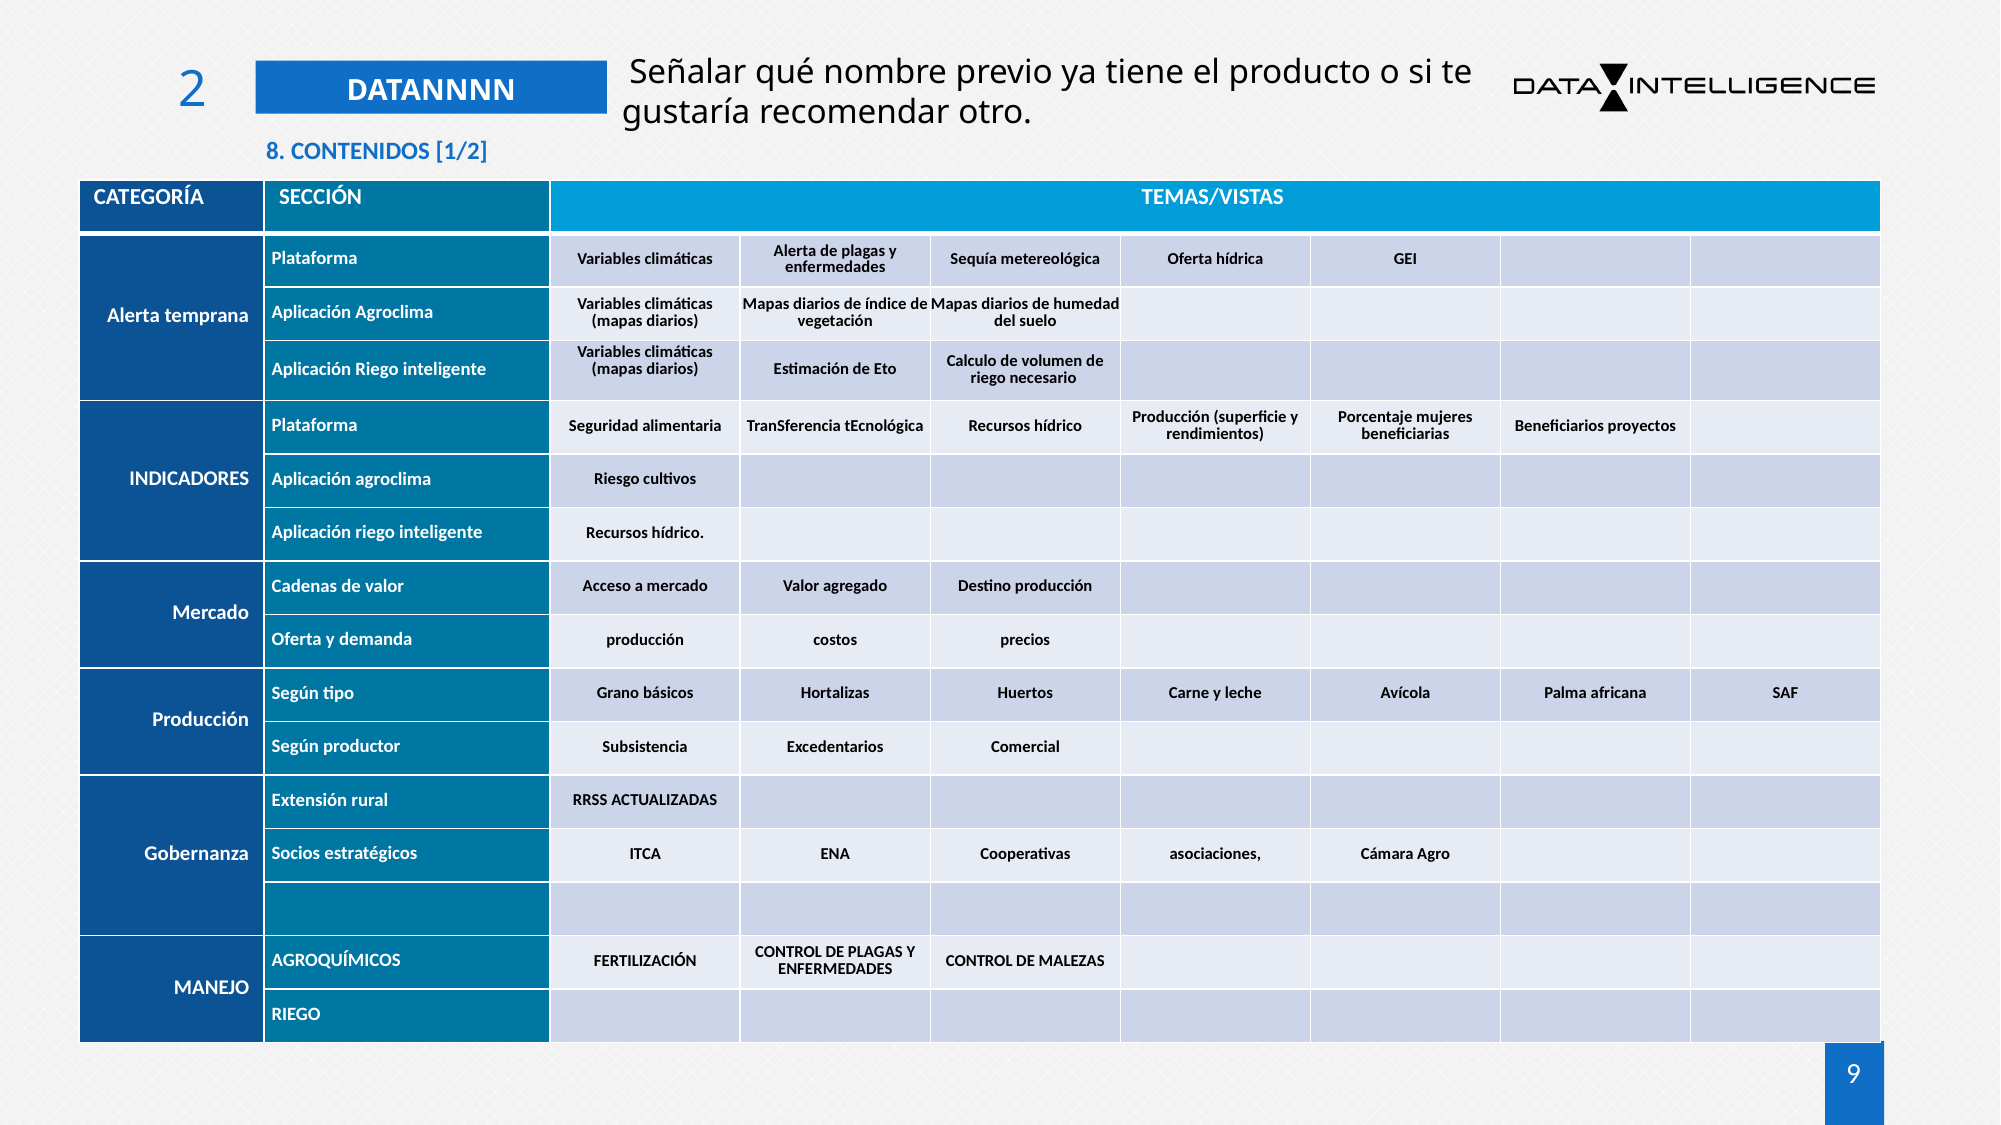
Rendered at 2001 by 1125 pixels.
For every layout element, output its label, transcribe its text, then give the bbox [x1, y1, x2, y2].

table_cell Mapas diarios de humedad del suelo [931, 288, 1120, 340]
table_cell [1691, 236, 1880, 286]
table_cell [1501, 236, 1690, 286]
table_cell Gobernanza [80, 776, 263, 935]
table_cell [1501, 776, 1690, 828]
table_cell Oferta y demanda [265, 615, 549, 667]
table_cell Variables climáticas (mapas diarios) [551, 288, 739, 340]
table_cell [1121, 562, 1310, 614]
text_box 2 [88, 48, 222, 124]
table_cell [1691, 722, 1880, 774]
table_cell [1311, 883, 1500, 935]
table_cell TranSferencia tEcnológica [741, 401, 930, 453]
table_cell precios [931, 615, 1120, 667]
table_cell Aplicación agroclima [265, 455, 549, 507]
table_cell [1121, 341, 1310, 400]
table_cell [931, 455, 1120, 507]
table_cell CONTROL DE MALEZAS [931, 936, 1120, 988]
table_cell [1691, 990, 1880, 1042]
table_cell Cámara Agro [1311, 829, 1500, 881]
table_cell Acceso a mercado [551, 562, 739, 614]
table_cell AGROQUÍMICOS [265, 936, 549, 988]
table_cell Según tipo [265, 669, 549, 721]
table_cell asociaciones, [1121, 829, 1310, 881]
table_cell [1501, 829, 1690, 881]
table_cell Recursos hídrico [931, 401, 1120, 453]
table_cell Mercado [80, 562, 263, 667]
table_cell [1121, 288, 1310, 340]
table_cell Cooperativas [931, 829, 1120, 881]
text_box 8. CONTENIDOS [1/2] [251, 127, 996, 172]
table_cell [1501, 722, 1690, 774]
table_cell [551, 990, 739, 1042]
table_cell [931, 883, 1120, 935]
table_cell Hortalizas [741, 669, 930, 721]
table_cell GEI [1311, 236, 1500, 286]
table_cell [931, 990, 1120, 1042]
table_cell Mapas diarios de índice de vegetación [741, 288, 930, 340]
table_cell Variables climáticas (mapas diarios) [551, 341, 739, 400]
table_cell Comercial [931, 722, 1120, 774]
table_cell Calculo de volumen de riego necesario [931, 341, 1120, 400]
table_cell [1121, 936, 1310, 988]
table_cell Extensión rural [265, 776, 549, 828]
table_cell [1121, 883, 1310, 935]
table_cell [1691, 508, 1880, 560]
table_cell [1501, 936, 1690, 988]
table_cell Carne y leche [1121, 669, 1310, 721]
table_cell [1501, 615, 1690, 667]
table_cell [1691, 341, 1880, 400]
text_box DATANNNN [255, 60, 607, 114]
table_cell FERTILIZACIÓN [551, 936, 739, 988]
table_cell Huertos [931, 669, 1120, 721]
table_cell Sequía metereológica [931, 236, 1120, 286]
table_cell [1691, 829, 1880, 881]
table_cell Plataforma [265, 236, 549, 286]
table_cell [1121, 722, 1310, 774]
table_cell ENA [741, 829, 930, 881]
table_cell [741, 990, 930, 1042]
table_cell Cadenas de valor [265, 562, 549, 614]
table_cell [1691, 401, 1880, 453]
table_cell [1691, 936, 1880, 988]
table_cell MANEJO [80, 936, 263, 1042]
table_cell Porcentaje mujeres beneficiarias [1311, 401, 1500, 453]
table_cell [1311, 615, 1500, 667]
table_cell Alerta de plagas y enfermedades [741, 236, 930, 286]
table_cell Estimación de Eto [741, 341, 930, 400]
table_cell INDICADORES [80, 401, 263, 560]
table_cell producción [551, 615, 739, 667]
table_cell ITCA [551, 829, 739, 881]
table_cell [1691, 455, 1880, 507]
table_cell [1691, 615, 1880, 667]
table_cell Recursos hídrico. [551, 508, 739, 560]
table_cell Riesgo cultivos [551, 455, 739, 507]
table_cell [1311, 455, 1500, 507]
table_cell [1501, 288, 1690, 340]
table_cell [1121, 615, 1310, 667]
table_cell [1691, 776, 1880, 828]
table_cell [1501, 341, 1690, 400]
table_cell Excedentarios [741, 722, 930, 774]
table_cell [1311, 776, 1500, 828]
table_cell [1311, 341, 1500, 400]
text_box 9 [1807, 1050, 1899, 1100]
table_cell [931, 508, 1120, 560]
table_cell Subsistencia [551, 722, 739, 774]
table_cell RIEGO [265, 990, 549, 1042]
table_cell Beneficiarios proyectos [1501, 401, 1690, 453]
table_cell [1501, 455, 1690, 507]
table_cell Valor agregado [741, 562, 930, 614]
table_cell RRSS ACTUALIZADAS [551, 776, 739, 828]
table_cell Producción (superficie y rendimientos) [1121, 401, 1310, 453]
table_cell Seguridad alimentaria [551, 401, 739, 453]
table_cell [1501, 562, 1690, 614]
table_cell [1311, 288, 1500, 340]
picture [1490, 42, 1899, 131]
table_cell [741, 776, 930, 828]
table_cell Producción [80, 669, 263, 774]
table_cell [1691, 883, 1880, 935]
table_cell CONTROL DE PLAGAS Y ENFERMEDADES [741, 936, 930, 988]
table_cell [741, 508, 930, 560]
table_cell [1311, 722, 1500, 774]
table_cell Según productor [265, 722, 549, 774]
table_header CATEGORÍA [80, 181, 263, 231]
table_cell Avícola [1311, 669, 1500, 721]
table_cell Alerta temprana [80, 236, 263, 400]
table_cell [1121, 990, 1310, 1042]
table_cell [1501, 508, 1690, 560]
table_cell [1501, 990, 1690, 1042]
table_cell [741, 883, 930, 935]
table_cell [1121, 455, 1310, 507]
table_cell [931, 776, 1120, 828]
table_cell Socios estratégicos [265, 829, 549, 881]
table_cell [1691, 562, 1880, 614]
table_cell [265, 883, 549, 935]
table_cell [1691, 288, 1880, 340]
table_cell [741, 455, 930, 507]
table_cell [1311, 936, 1500, 988]
table_cell Destino producción [931, 562, 1120, 614]
table_cell Plataforma [265, 401, 549, 453]
table_cell Oferta hídrica [1121, 236, 1310, 286]
table_cell [1311, 562, 1500, 614]
table_cell [1311, 990, 1500, 1042]
table_cell [551, 883, 739, 935]
table_cell Grano básicos [551, 669, 739, 721]
table_cell costos [741, 615, 930, 667]
table_cell Aplicación Riego inteligente [265, 341, 549, 400]
table_cell [1121, 508, 1310, 560]
table_cell Aplicación Agroclima [265, 288, 549, 340]
table_header SECCIÓN [265, 181, 549, 231]
table_cell [1121, 776, 1310, 828]
table_cell Palma africana [1501, 669, 1690, 721]
table_cell SAF [1691, 669, 1880, 721]
table_cell [1311, 508, 1500, 560]
table_cell Aplicación riego inteligente [265, 508, 549, 560]
table_cell [1501, 883, 1690, 935]
table_header TEMAS/VISTAS [551, 181, 1880, 231]
table_cell Variables climáticas [551, 236, 739, 286]
title Señalar qué nombre previo ya tiene el producto o si te gustaría recomendar otro. [607, 42, 1506, 173]
